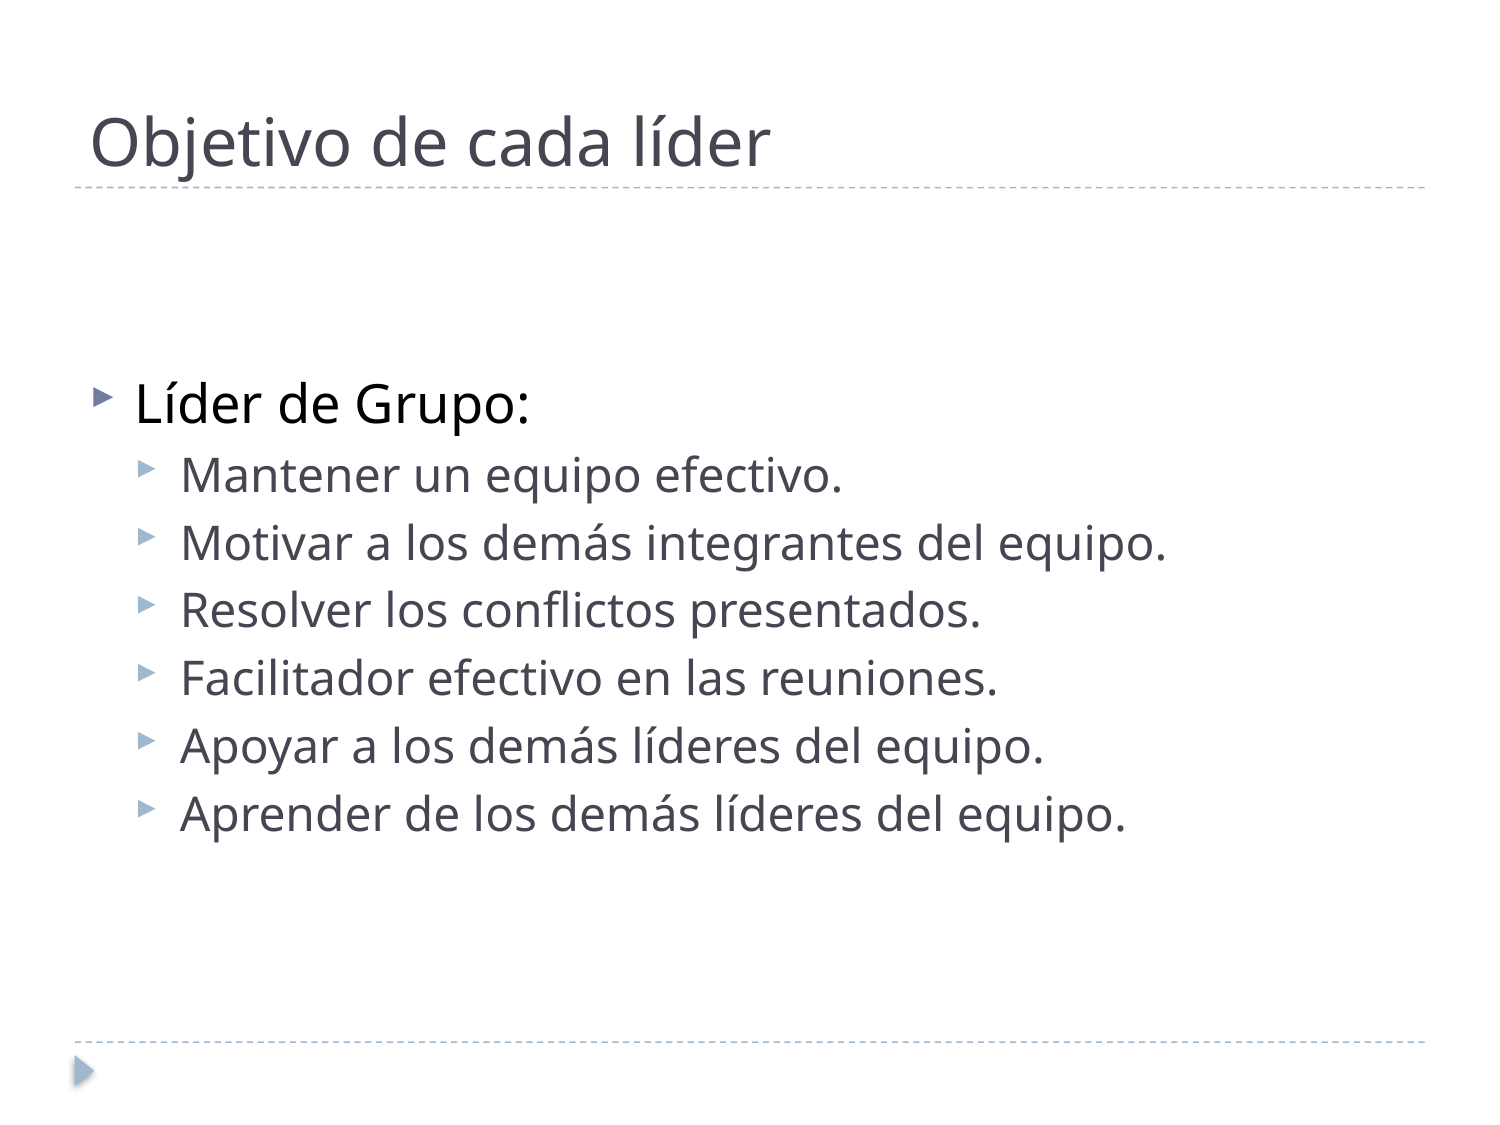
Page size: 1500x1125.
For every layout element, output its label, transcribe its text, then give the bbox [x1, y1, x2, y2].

list Líder de Grupo: Mantener un equipo efectivo. Motivar a los demás integrantes del equipo. Resolver los conflictos presentados. Facilitador efectivo en las reuniones. Apoyar a los demás líderes del equipo. Aprender de los demás líderes del equipo. [75, 200, 1425, 1010]
title Objetivo de cada líder [75, 24, 1425, 188]
